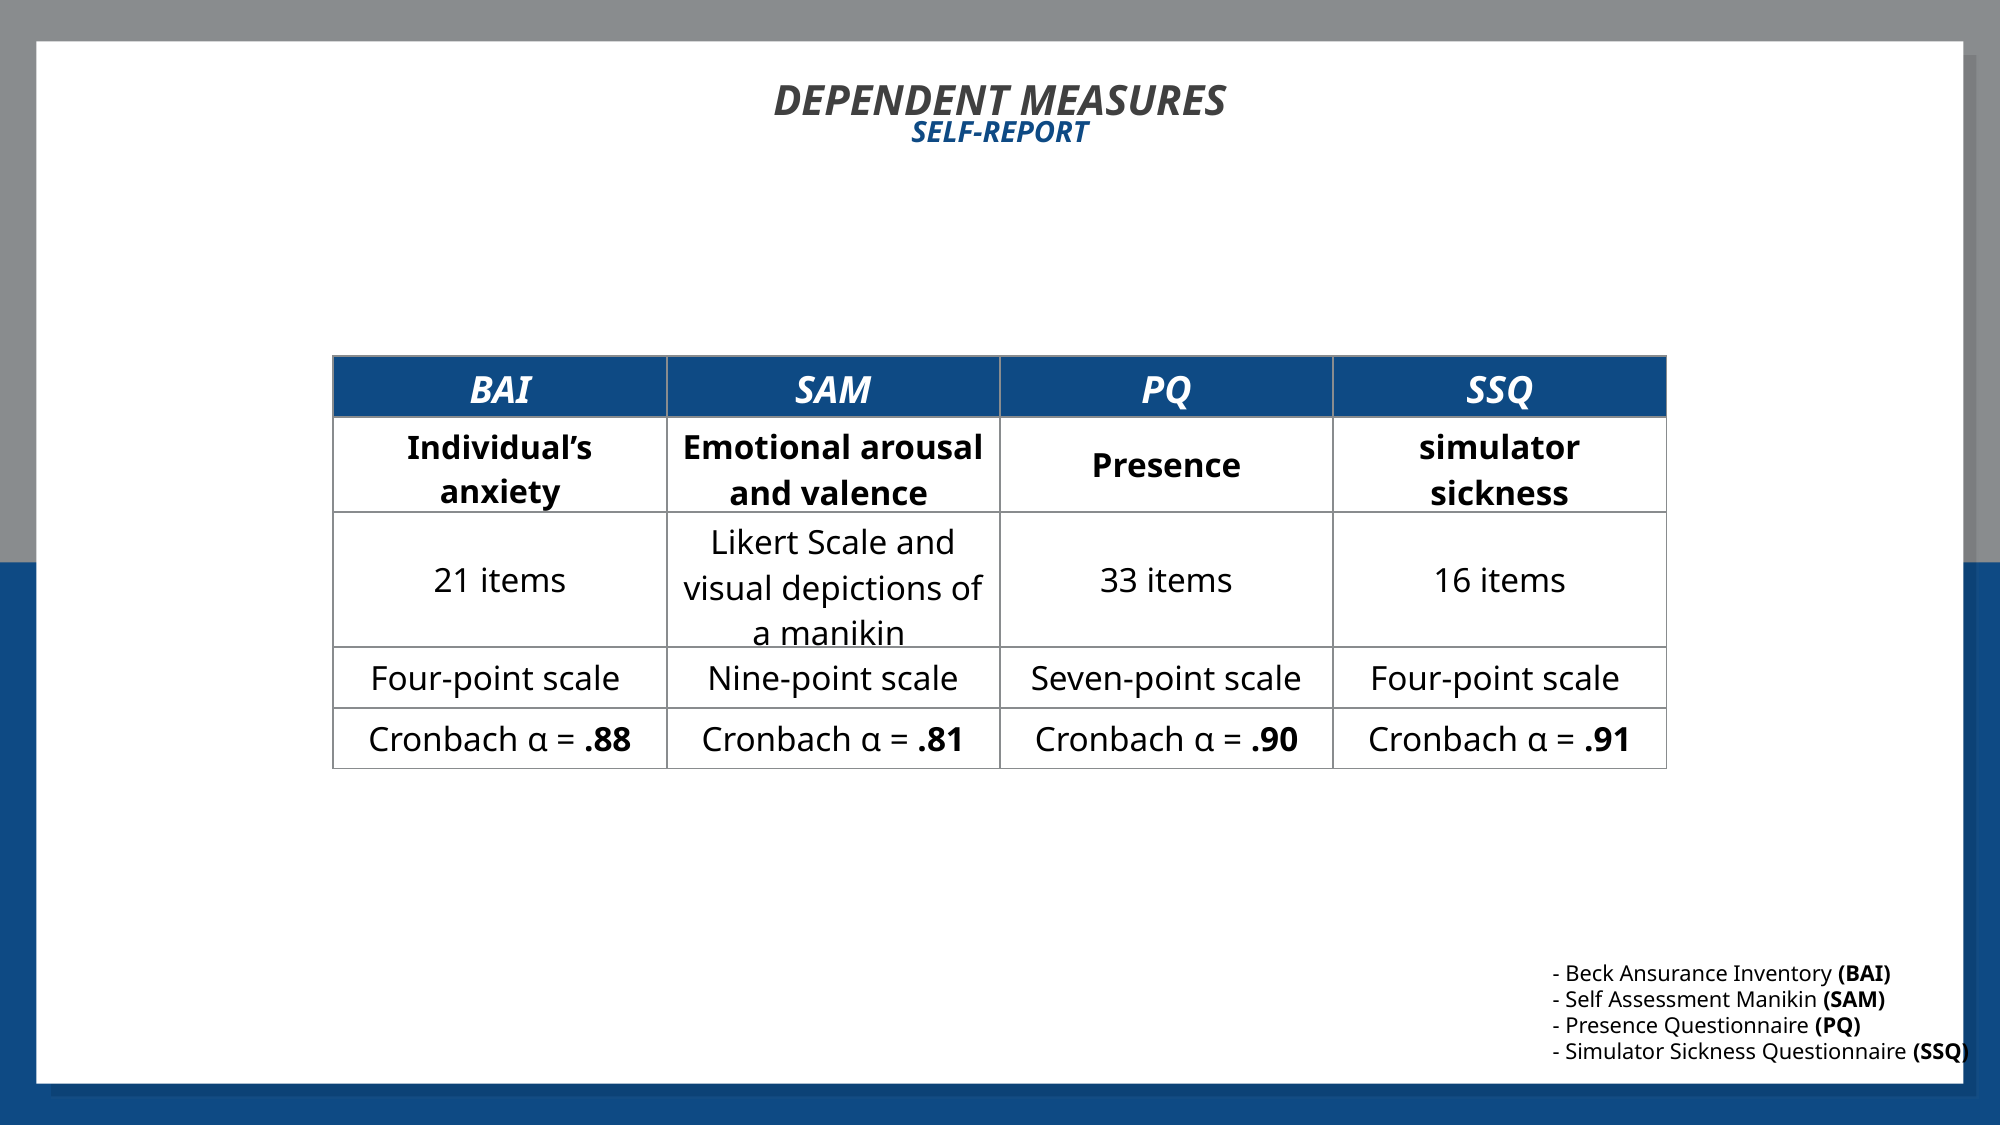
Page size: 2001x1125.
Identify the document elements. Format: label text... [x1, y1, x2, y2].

table_cell 33 items [1001, 513, 1332, 646]
table_header SAM [668, 357, 999, 416]
table_cell Nine-point scale [668, 648, 999, 707]
table_cell Seven-point scale [1001, 648, 1332, 707]
table_cell Individual’s anxiety [334, 418, 666, 511]
table_cell Four-point scale [334, 648, 666, 707]
table_cell Four-point scale [1334, 648, 1666, 707]
table_cell 16 items [1334, 513, 1666, 646]
text_box - Beck Ansurance Inventory (BAI) - Self Assessment Manikin (SAM) - Presence Questionnaire (PQ) - Simulator Sickness Questionnaire (SSQ) [1537, 951, 2000, 1072]
text_box SELF-REPORT [811, 106, 1189, 201]
table_cell Emotional arousal and valence [668, 418, 999, 511]
table_cell Likert Scale and visual depictions of a manikin [668, 513, 999, 646]
table_cell Cronbach α = .90 [1001, 709, 1332, 768]
text_box [0, 0, 2000, 563]
text_box DEPENDENT MEASURES [35, 40, 1964, 1085]
table_cell Presence [1001, 418, 1332, 511]
table_header PQ [1001, 357, 1332, 416]
table_header SSQ [1334, 357, 1666, 416]
table_header BAI [334, 357, 666, 416]
table_cell Cronbach α = .81 [668, 709, 999, 768]
table_cell Cronbach α = .88 [334, 709, 666, 768]
table_cell 21 items [334, 513, 666, 646]
table_cell simulator sickness [1334, 418, 1666, 511]
table_cell Cronbach α = .91 [1334, 709, 1666, 768]
